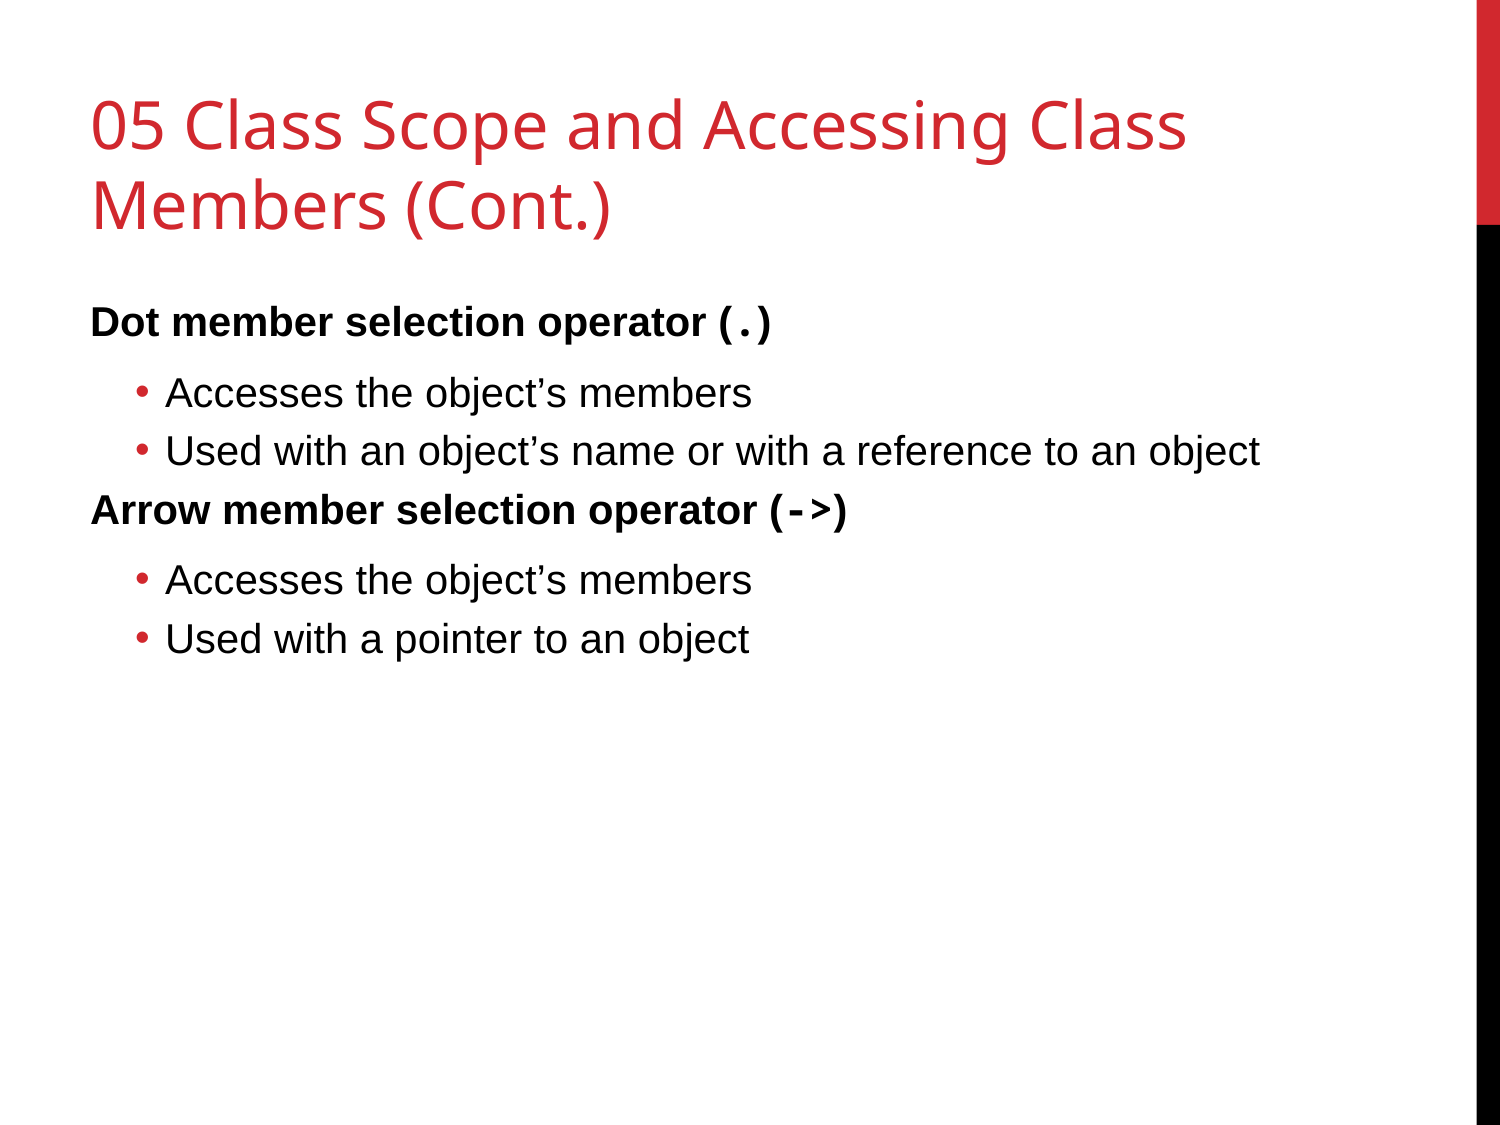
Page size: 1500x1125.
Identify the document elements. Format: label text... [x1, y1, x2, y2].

list Dot member selection operator (.) Accesses the object’s members Used with an object’s name or with a reference to an object Arrow member selection operator (->) Accesses the object’s members Used with a pointer to an object [75, 287, 1325, 1005]
title 05 Class Scope and Accessing Class Members (Cont.) [75, 24, 1375, 250]
